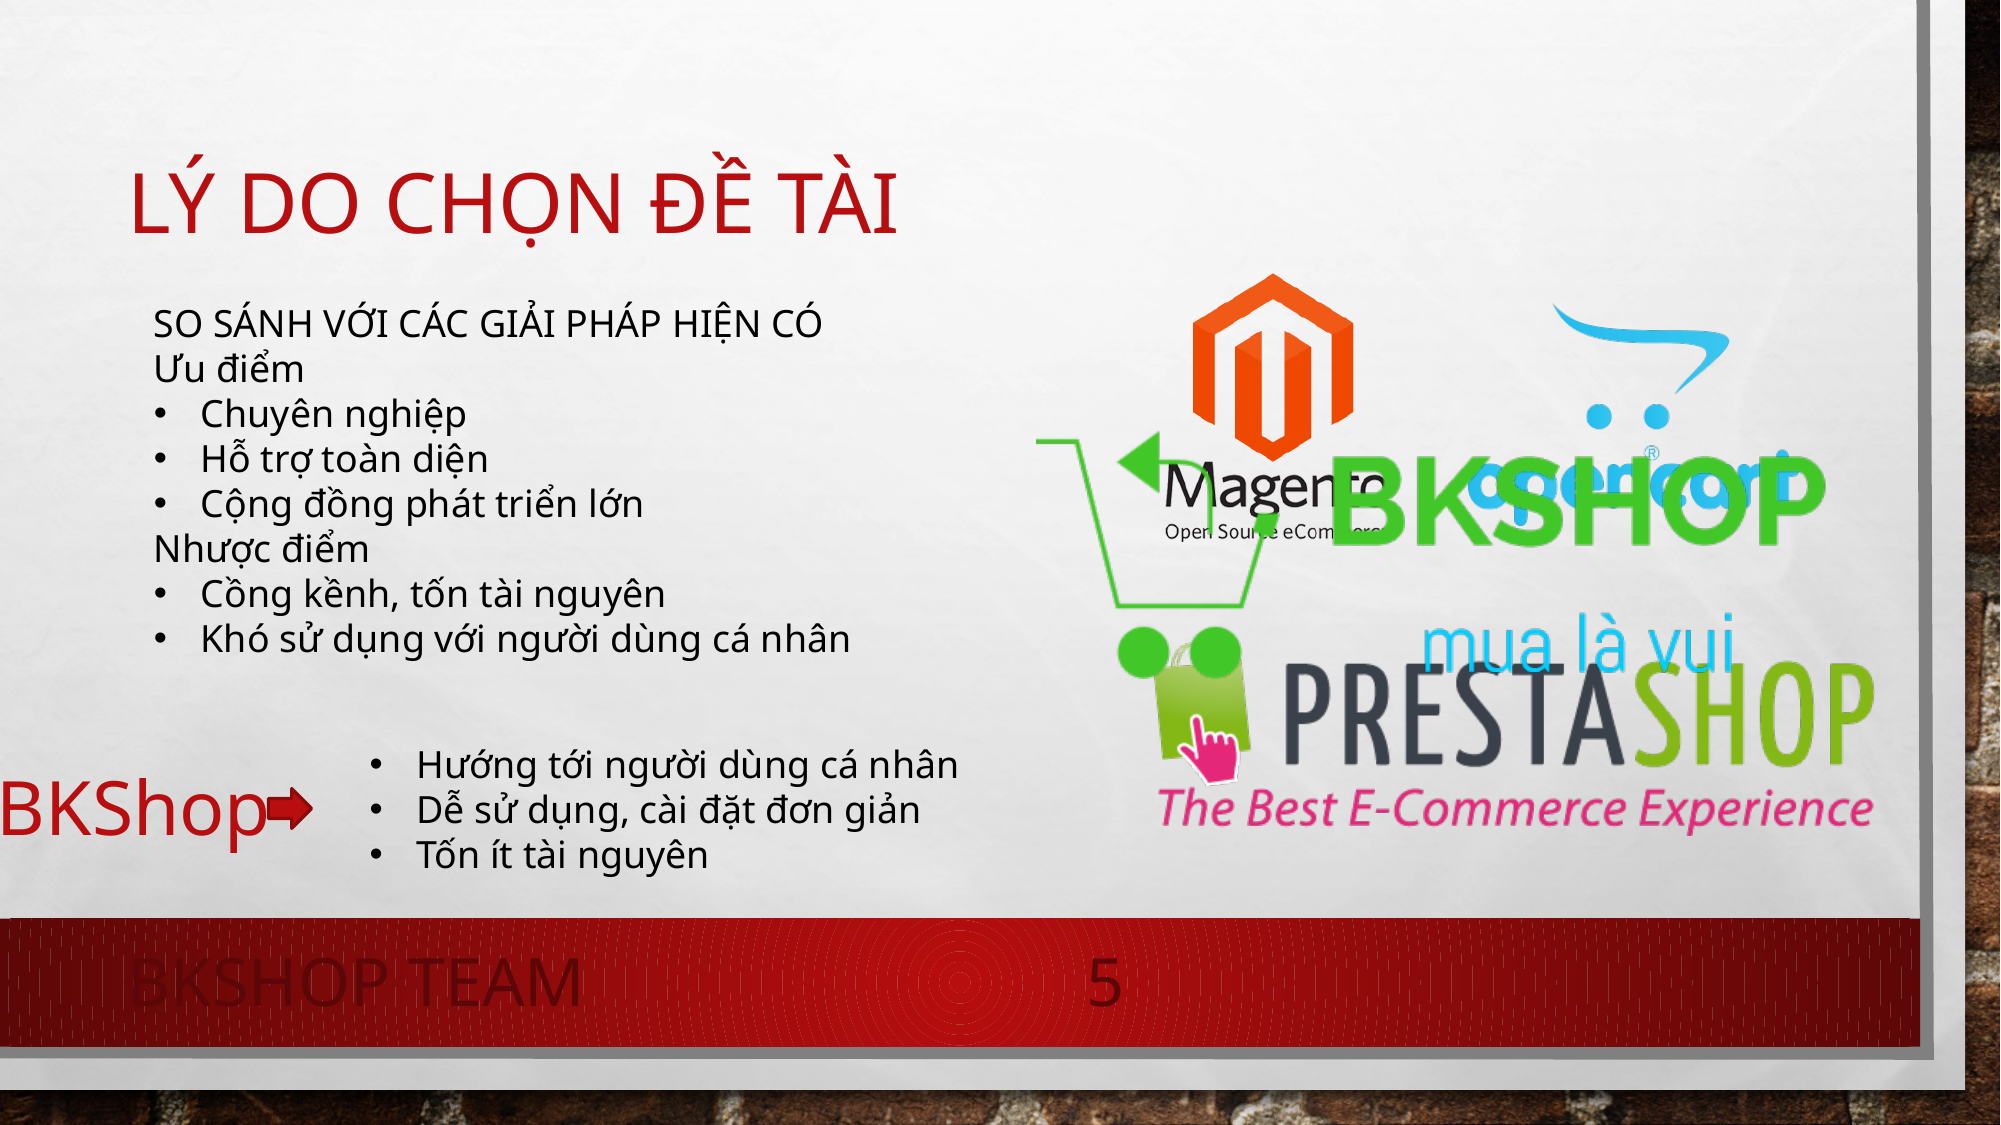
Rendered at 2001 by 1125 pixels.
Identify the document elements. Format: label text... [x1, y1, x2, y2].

slide_number 5 [1031, 944, 1181, 1027]
text_box [266, 787, 313, 830]
text_box SO SÁNH VỚI CÁC GIẢI PHÁP HIỆN CÓ Ưu điểm Chuyên nghiệp Hỗ trợ toàn diện Cộng đồng phát triển lớn Nhược điểm Cồng kềnh, tốn tài nguyên Khó sử dụng với người dùng cá nhân [139, 292, 1120, 758]
picture [0, 0, 2000, 1125]
text_box BKShop [0, 753, 287, 858]
text_box Hướng tới người dùng cá nhân Dễ sử dụng, cài đặt đơn giản Tốn ít tài nguyên [354, 733, 1121, 929]
title Lý do chọn ĐỀ tài [112, 112, 1818, 302]
picture [1035, 253, 1905, 867]
footer BkShop Team [112, 944, 1015, 1027]
